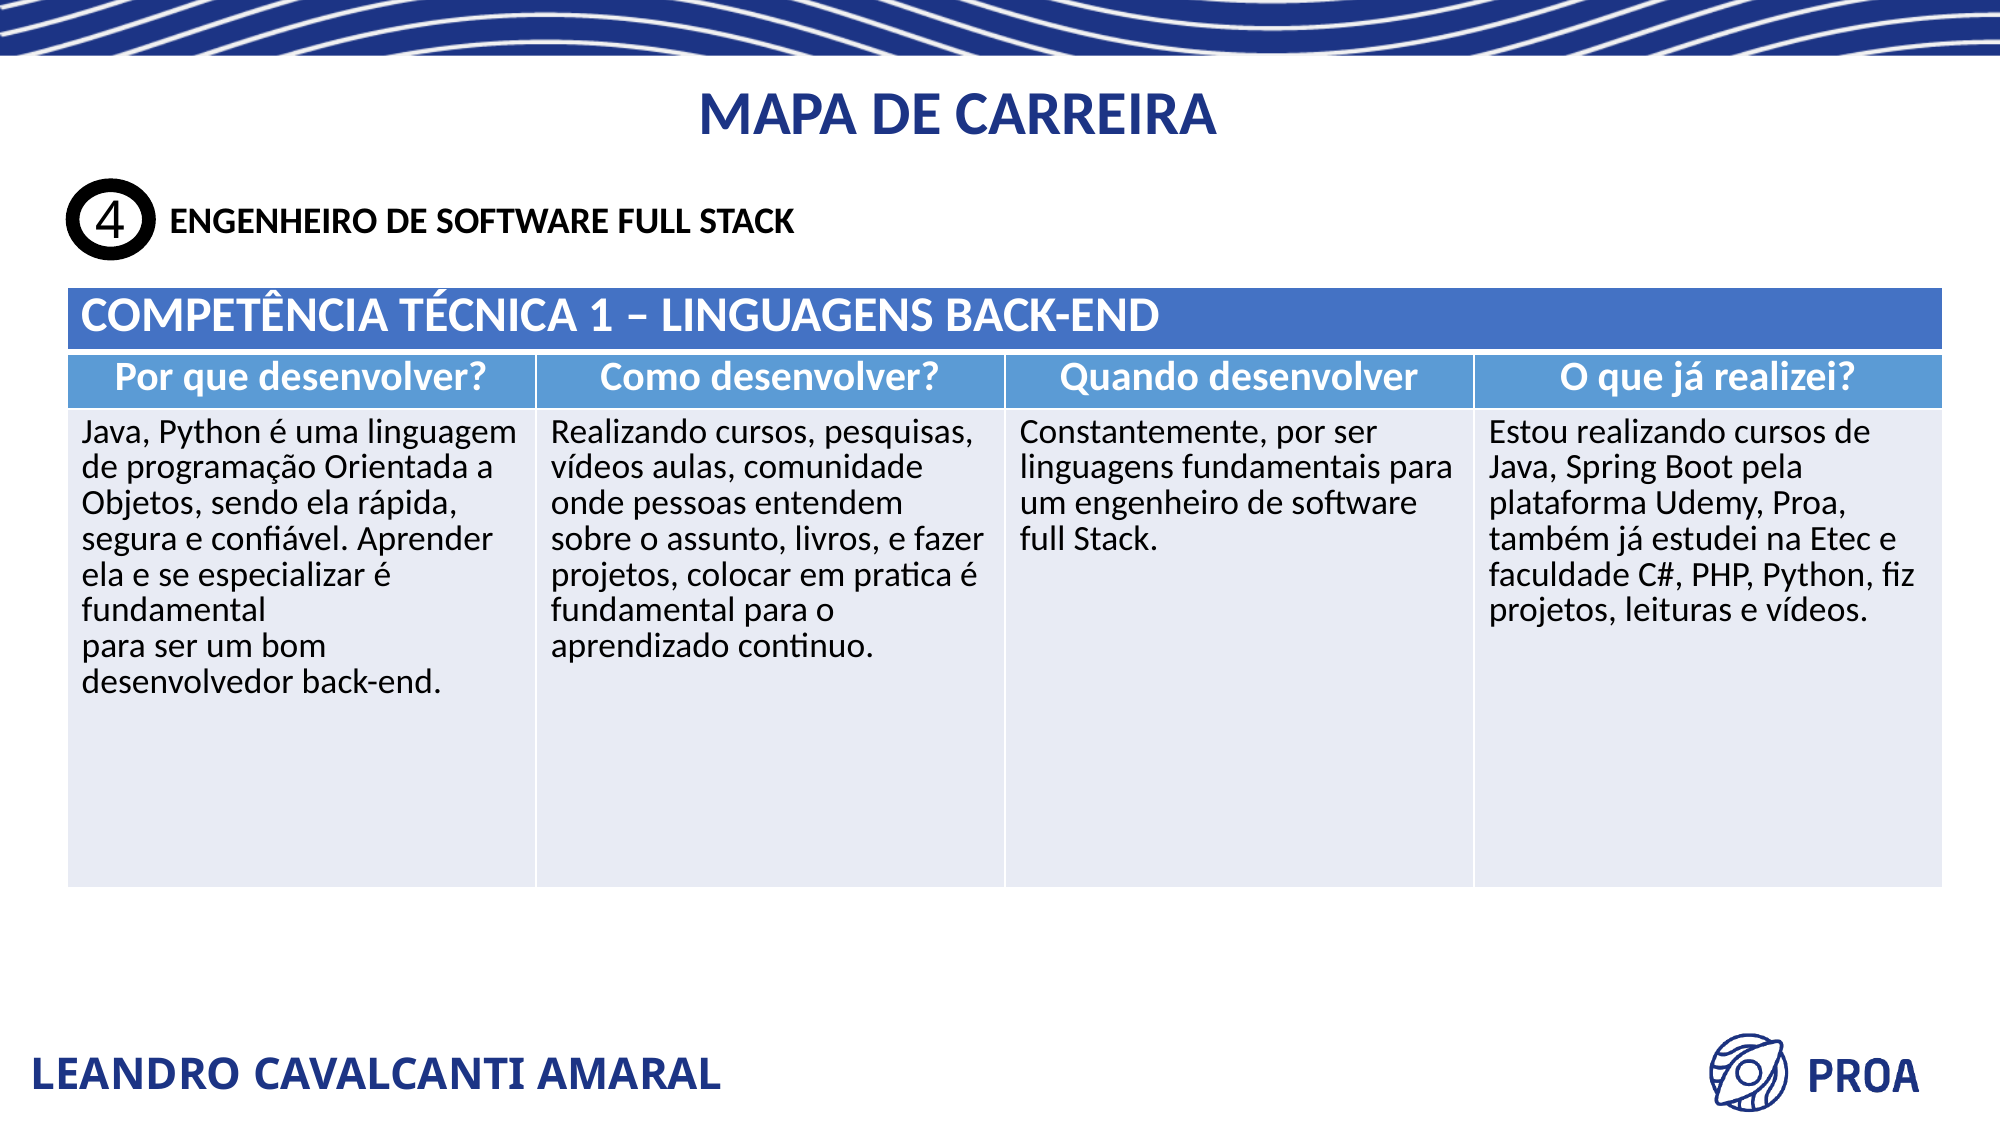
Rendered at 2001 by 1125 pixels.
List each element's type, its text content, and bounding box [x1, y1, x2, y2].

table_header COMPETÊNCIA TÉCNICA 1 – LINGUAGENS BACK-END [68, 288, 1942, 349]
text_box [66, 179, 155, 260]
table_cell Estou realizando cursos de Java, Spring Boot pela plataforma Udemy, Proa, também já estudei na Etec e faculdade C#, PHP, Python, fiz projetos, leituras e vídeos. [1475, 410, 1942, 887]
text_box LEANDRO CAVALCANTI AMARAL [0, 1027, 738, 1123]
text_box ENGENHEIRO DE SOFTWARE FULL STACK [155, 188, 865, 249]
table_cell Por que desenvolver? [68, 355, 535, 408]
table_cell Java, Python é uma linguagem de programação Orientada a Objetos, sendo ela rápida, segura e confiável. Aprender ela e se especializar é fundamental para ser um bom desenvolvedor back-end. [68, 410, 535, 887]
picture [1671, 998, 1957, 1125]
table_cell Como desenvolver? [537, 355, 1004, 408]
picture [0, 0, 2000, 56]
table_cell O que já realizei? [1475, 355, 1942, 408]
table_cell Quando desenvolver [1006, 355, 1473, 408]
table_cell Realizando cursos, pesquisas, vídeos aulas, comunidade onde pessoas entendem sobre o assunto, livros, e fazer projetos, colocar em pratica é fundamental para o aprendizado continuo. [537, 410, 1004, 887]
table_cell Constantemente, por ser linguagens fundamentais para um engenheiro de software full Stack. [1006, 410, 1473, 887]
text_box MAPA DE CARREIRA [683, 65, 1233, 155]
